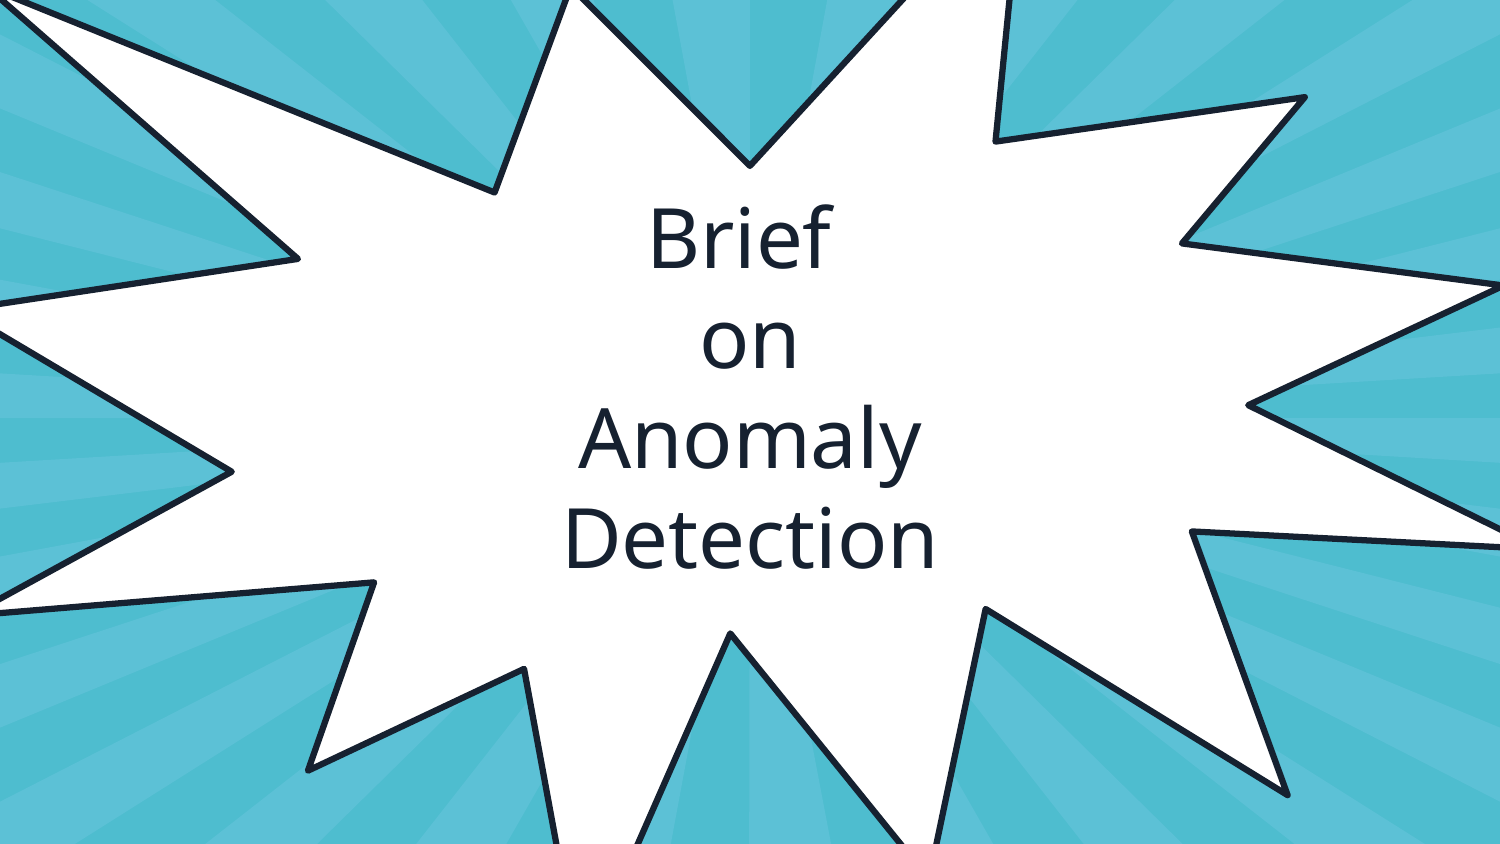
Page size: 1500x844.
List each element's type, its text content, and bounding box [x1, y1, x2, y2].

text_box [0, 0, 1500, 844]
title Brief on Anomaly Detection [296, 318, 1204, 452]
